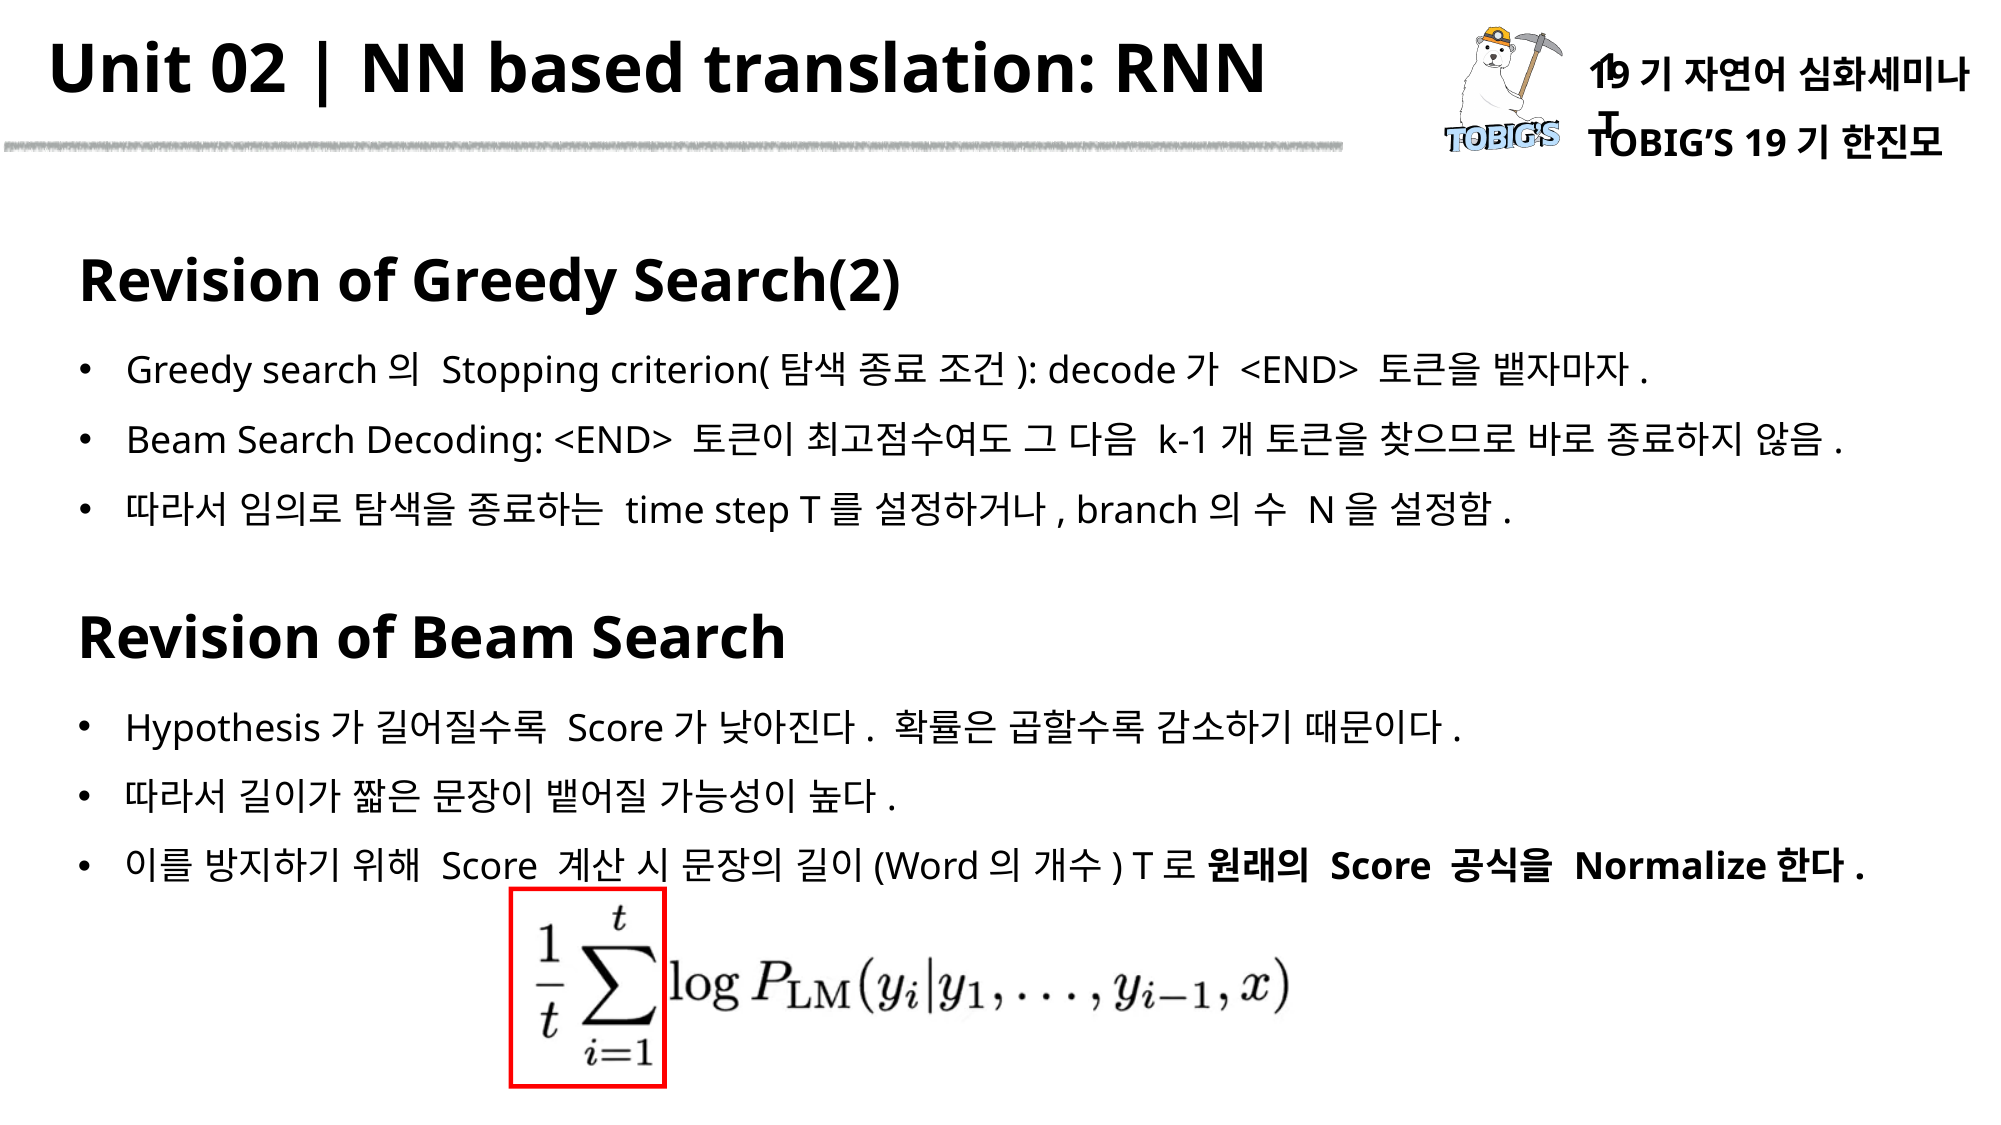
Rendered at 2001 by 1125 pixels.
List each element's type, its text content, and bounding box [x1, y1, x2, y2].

text_box Unit 02 | NN based translation: RNN [39, 16, 1412, 134]
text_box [1572, 21, 2000, 165]
picture [1436, 24, 1565, 154]
picture [0, 141, 1347, 152]
picture [481, 901, 1310, 1081]
text_box [508, 1081, 668, 1090]
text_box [75, 563, 1922, 881]
text_box [508, 886, 668, 901]
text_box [76, 206, 1924, 524]
